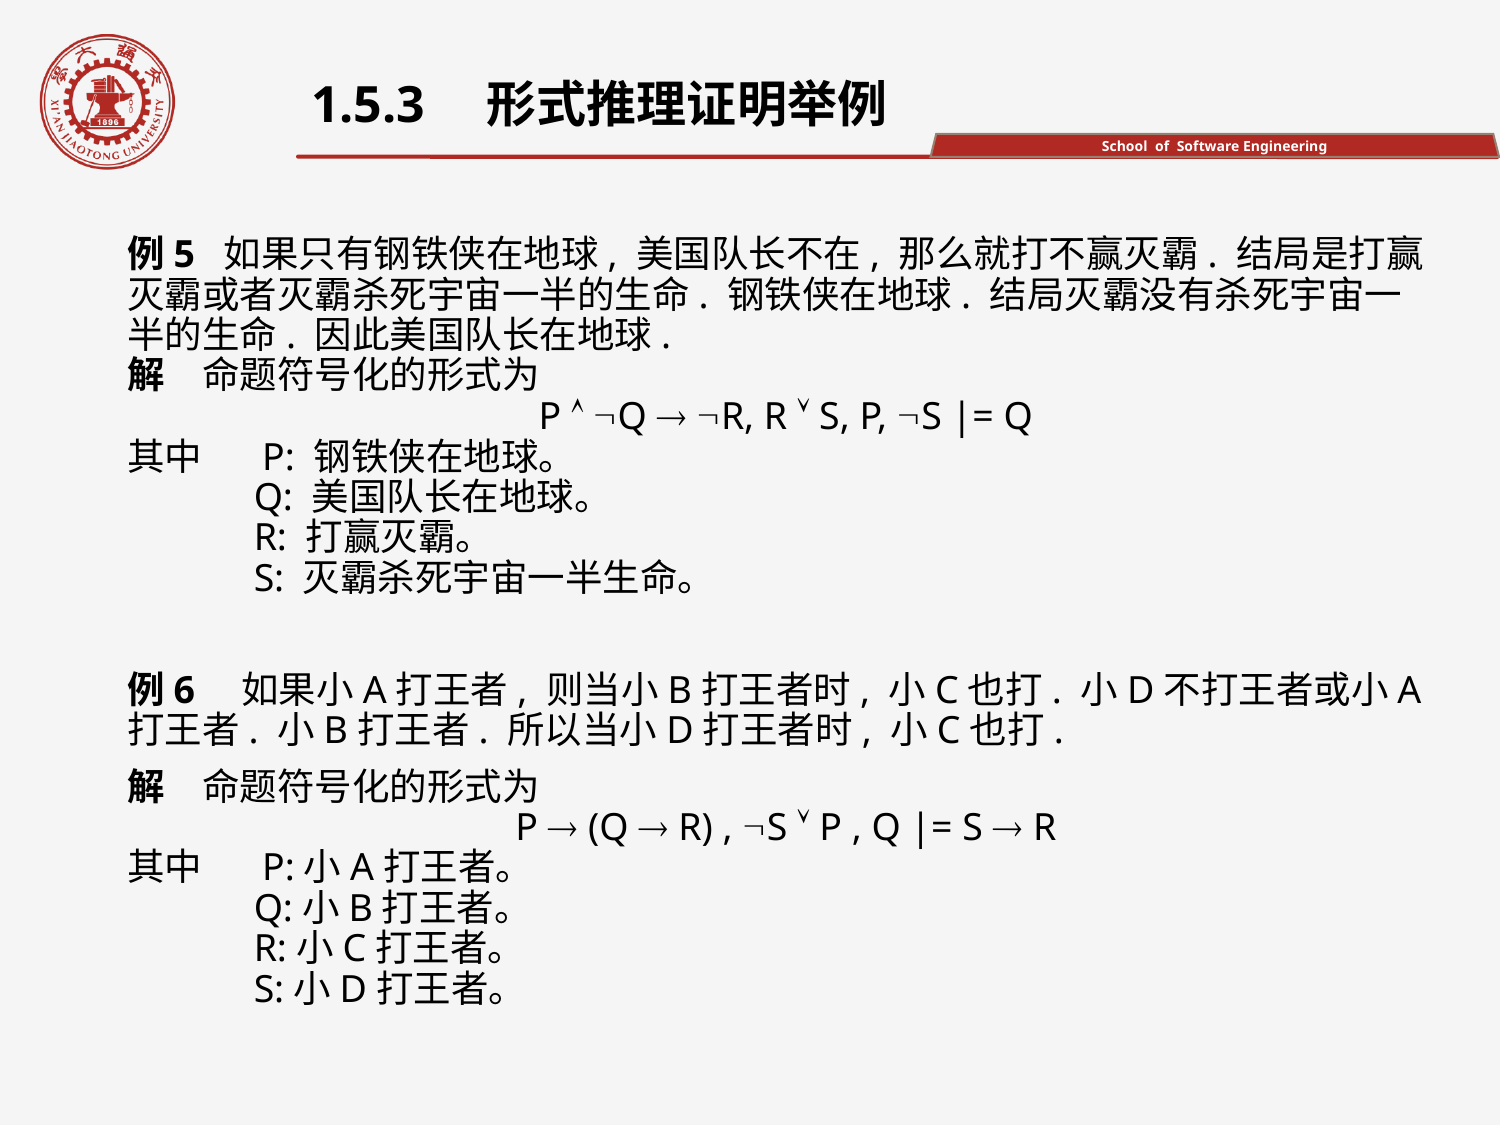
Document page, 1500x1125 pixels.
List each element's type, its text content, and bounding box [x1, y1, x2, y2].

picture [39, 34, 185, 175]
list 例5 如果只有钢铁侠在地球, 美国队长不在, 那么就打不赢灭霸. 结局是打赢灭霸或者灭霸杀死宇宙一半的生命. 钢铁侠在地球. 结局灭霸没有杀死宇宙一半的生命. 因此美国队长在地球. 解 命题符号化的形式为 P  Q  R, R  S, P, S |= Q 其中 P: 钢铁侠在地球。 Q: 美国队长在地球。 R: 打赢灭霸。 S: 灭霸杀死宇宙一半生命。 例6 如果小A打王者, 则当小B打王者时, 小C也打. 小D不打王者或小A打王者. 小B打王者. 所以当小D打王者时, 小C也打. 解 命题符号化的形式为 P  (Q  R) , S  P , Q |= S  R 其中 P:小A打王者。 Q:小B打王者。 R:小C打王者。 S:小D打王者。 [112, 227, 1450, 1010]
list 1.5.3 形式推理证明举例 [296, 72, 979, 157]
